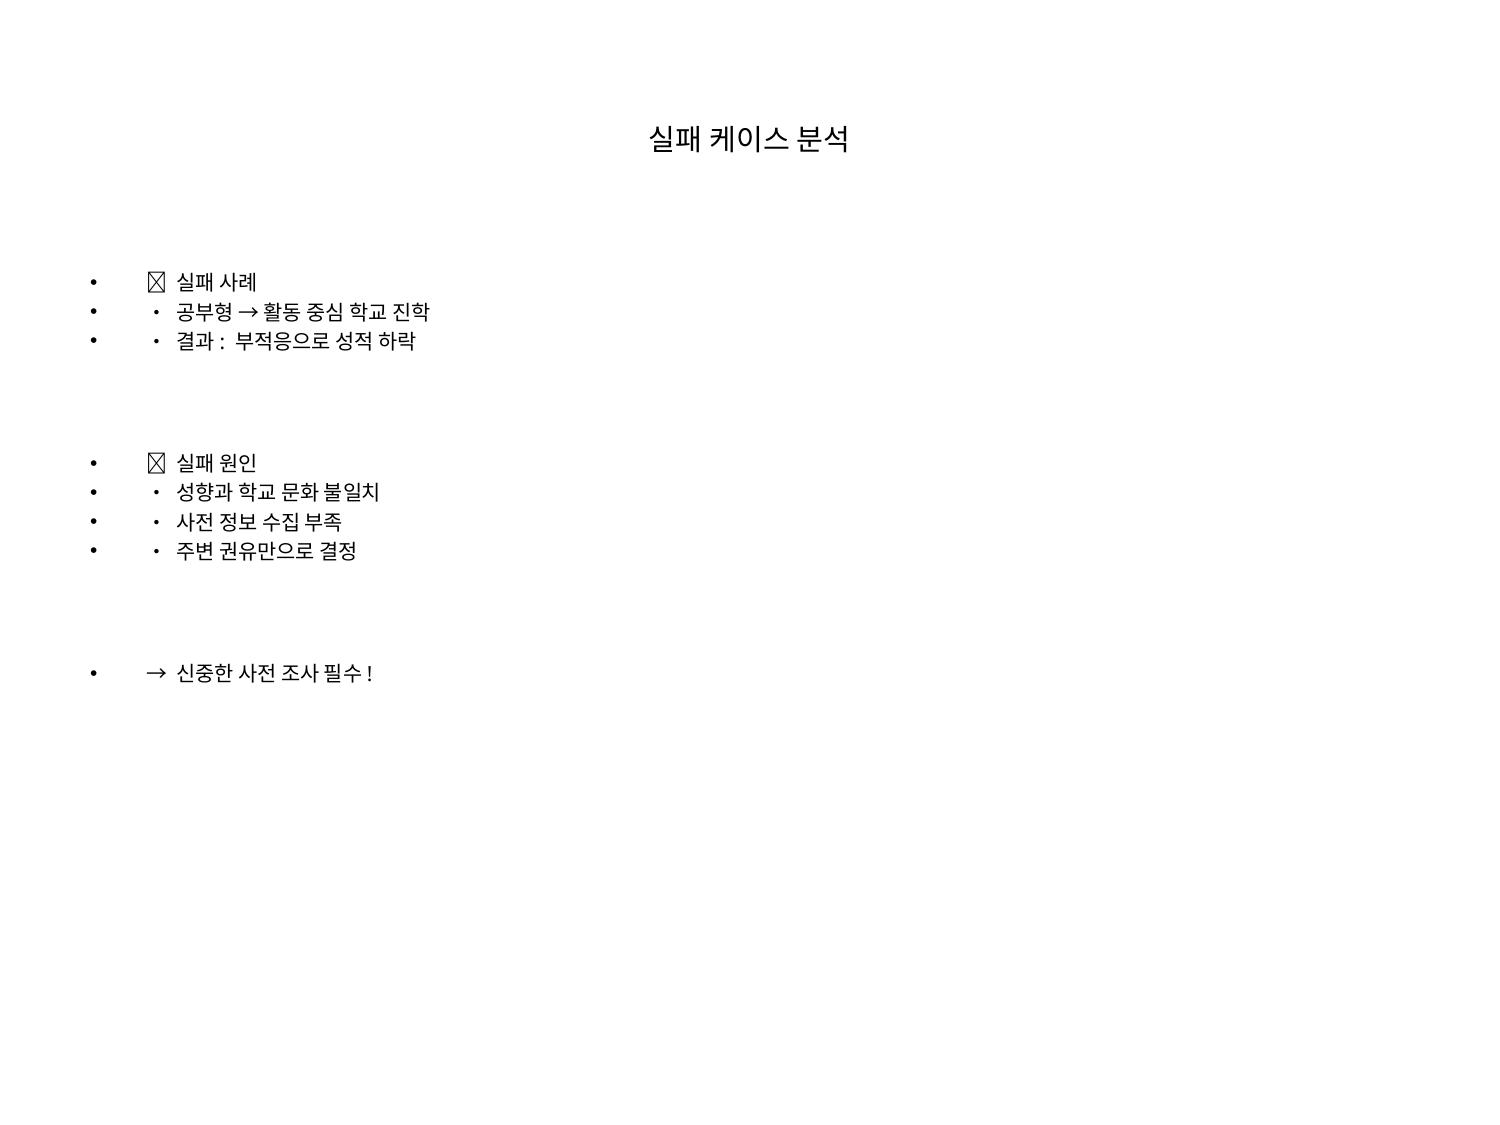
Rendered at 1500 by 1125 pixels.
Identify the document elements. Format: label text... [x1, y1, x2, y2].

list ❌ 실패 사례 • 공부형 → 활동 중심 학교 진학 • 결과: 부적응으로 성적 하락 ❌ 실패 원인 • 성향과 학교 문화 불일치 • 사전 정보 수집 부족 • 주변 권유만으로 결정 → 신중한 사전 조사 필수! [75, 262, 1425, 1005]
title 실패 케이스 분석 [75, 45, 1425, 233]
